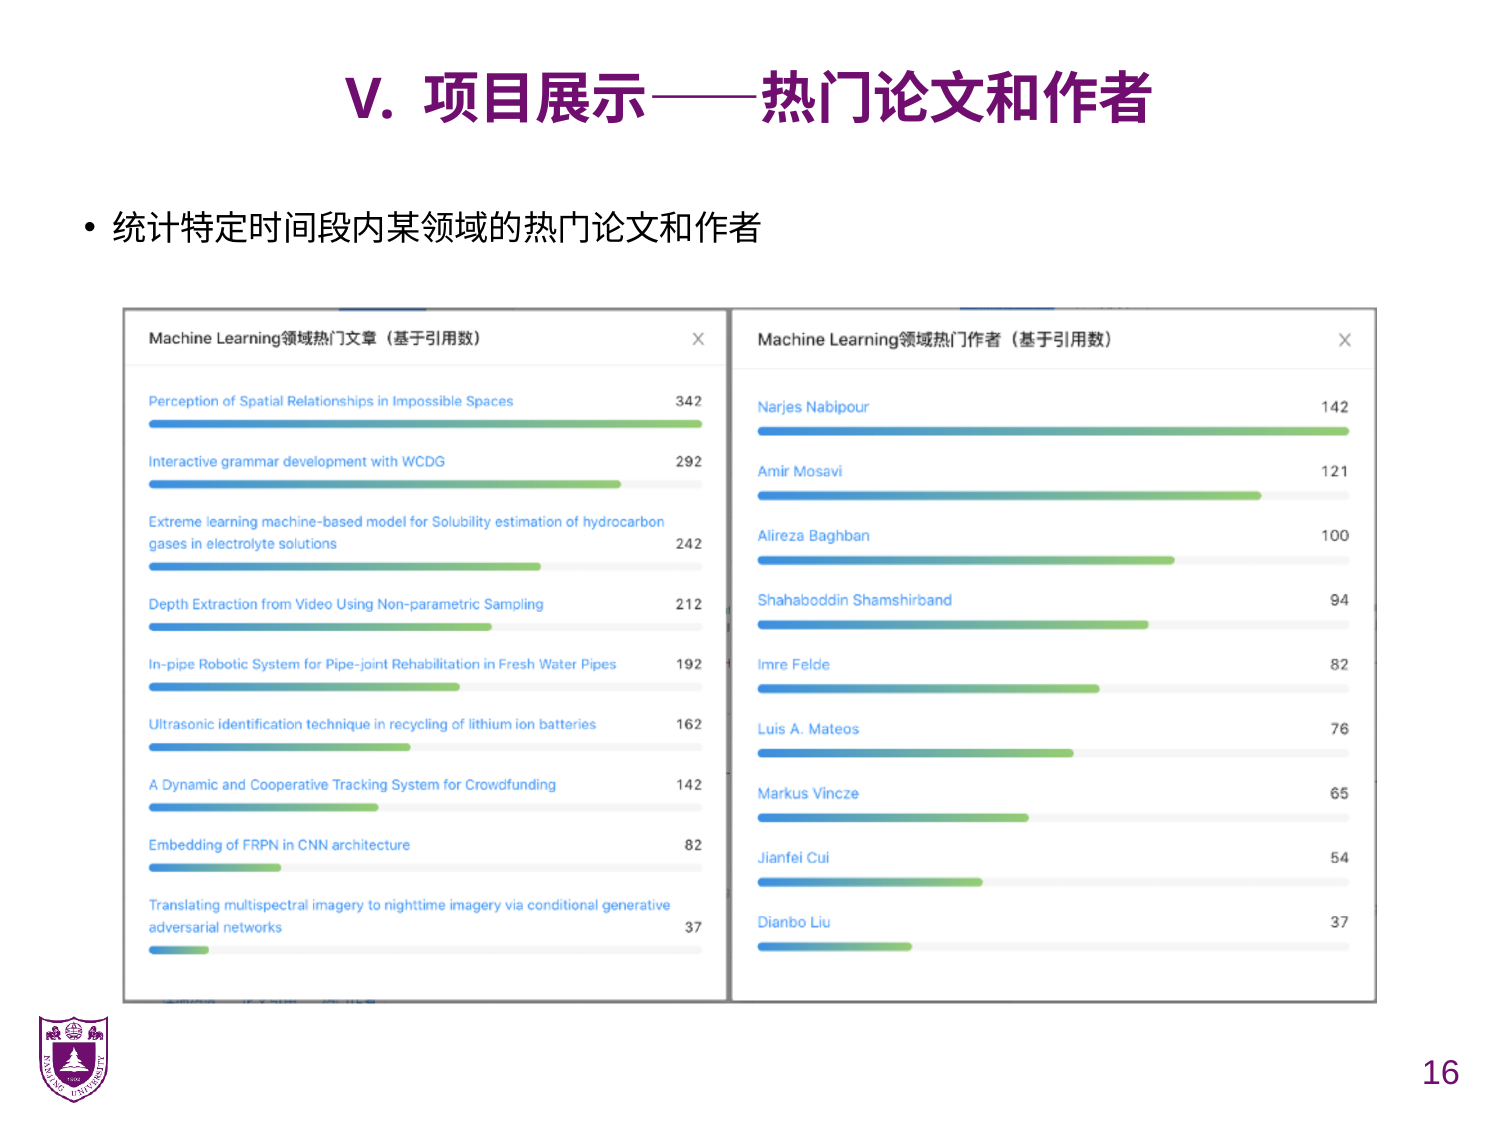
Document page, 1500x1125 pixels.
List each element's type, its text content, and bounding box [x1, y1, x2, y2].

title V. 项目展示——热门论文和作者 [68, 47, 1431, 154]
picture [121, 306, 1379, 1006]
slide_number 16 [1370, 1047, 1475, 1095]
list 统计特定时间段内某领域的热门论文和作者 [68, 194, 1431, 1046]
picture [39, 1016, 108, 1103]
